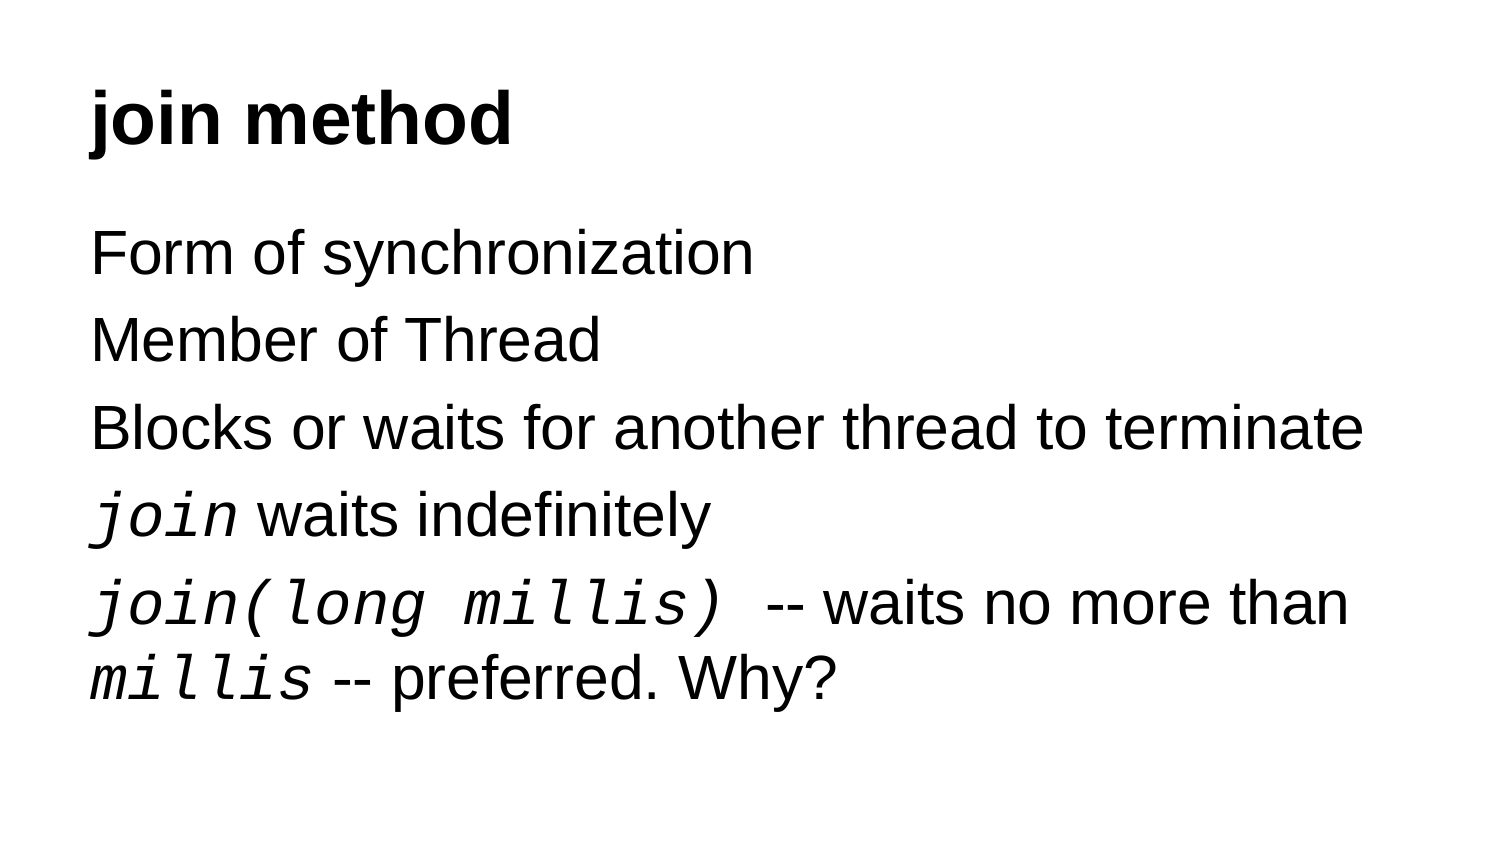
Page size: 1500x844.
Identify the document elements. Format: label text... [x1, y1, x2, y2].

title join method [75, 33, 1425, 175]
list Form of synchronization Member of Thread Blocks or waits for another thread to terminate join waits indefinitely join(long millis) -- waits no more than millis -- preferred. Why? [75, 196, 1425, 808]
